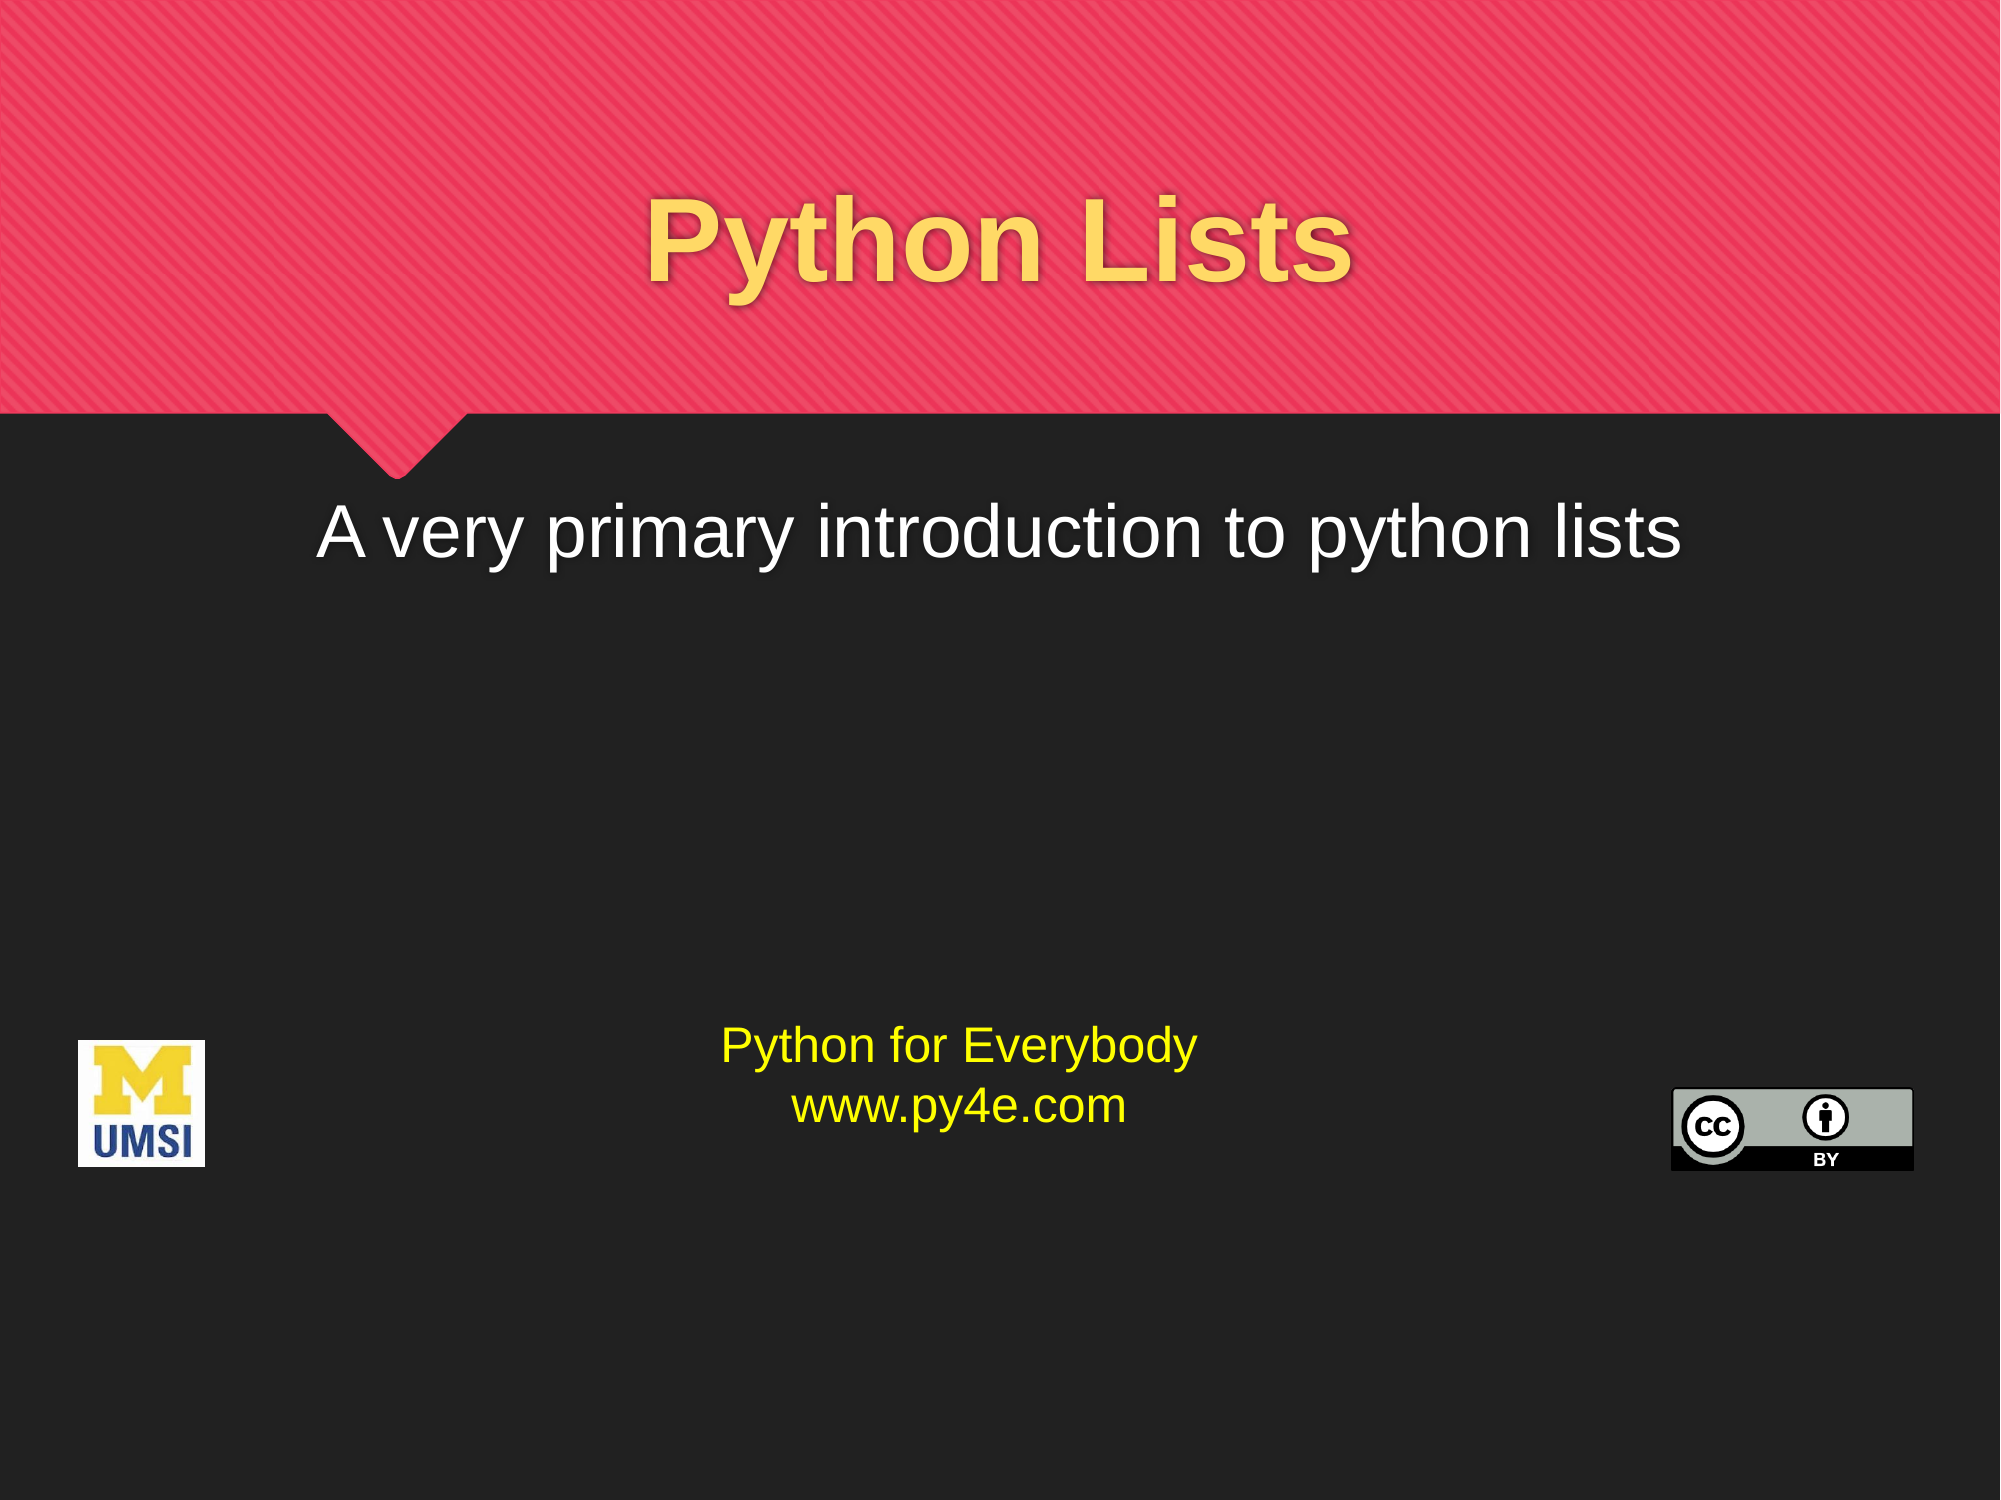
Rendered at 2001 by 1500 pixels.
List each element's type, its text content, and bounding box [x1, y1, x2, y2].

title Python Lists [177, 97, 1823, 310]
list A very primary introduction to python lists [177, 477, 1823, 1282]
picture [77, 1040, 205, 1167]
text_box Python for Everybody www.py4e.com [468, 976, 1451, 1169]
picture [1671, 1087, 1915, 1171]
